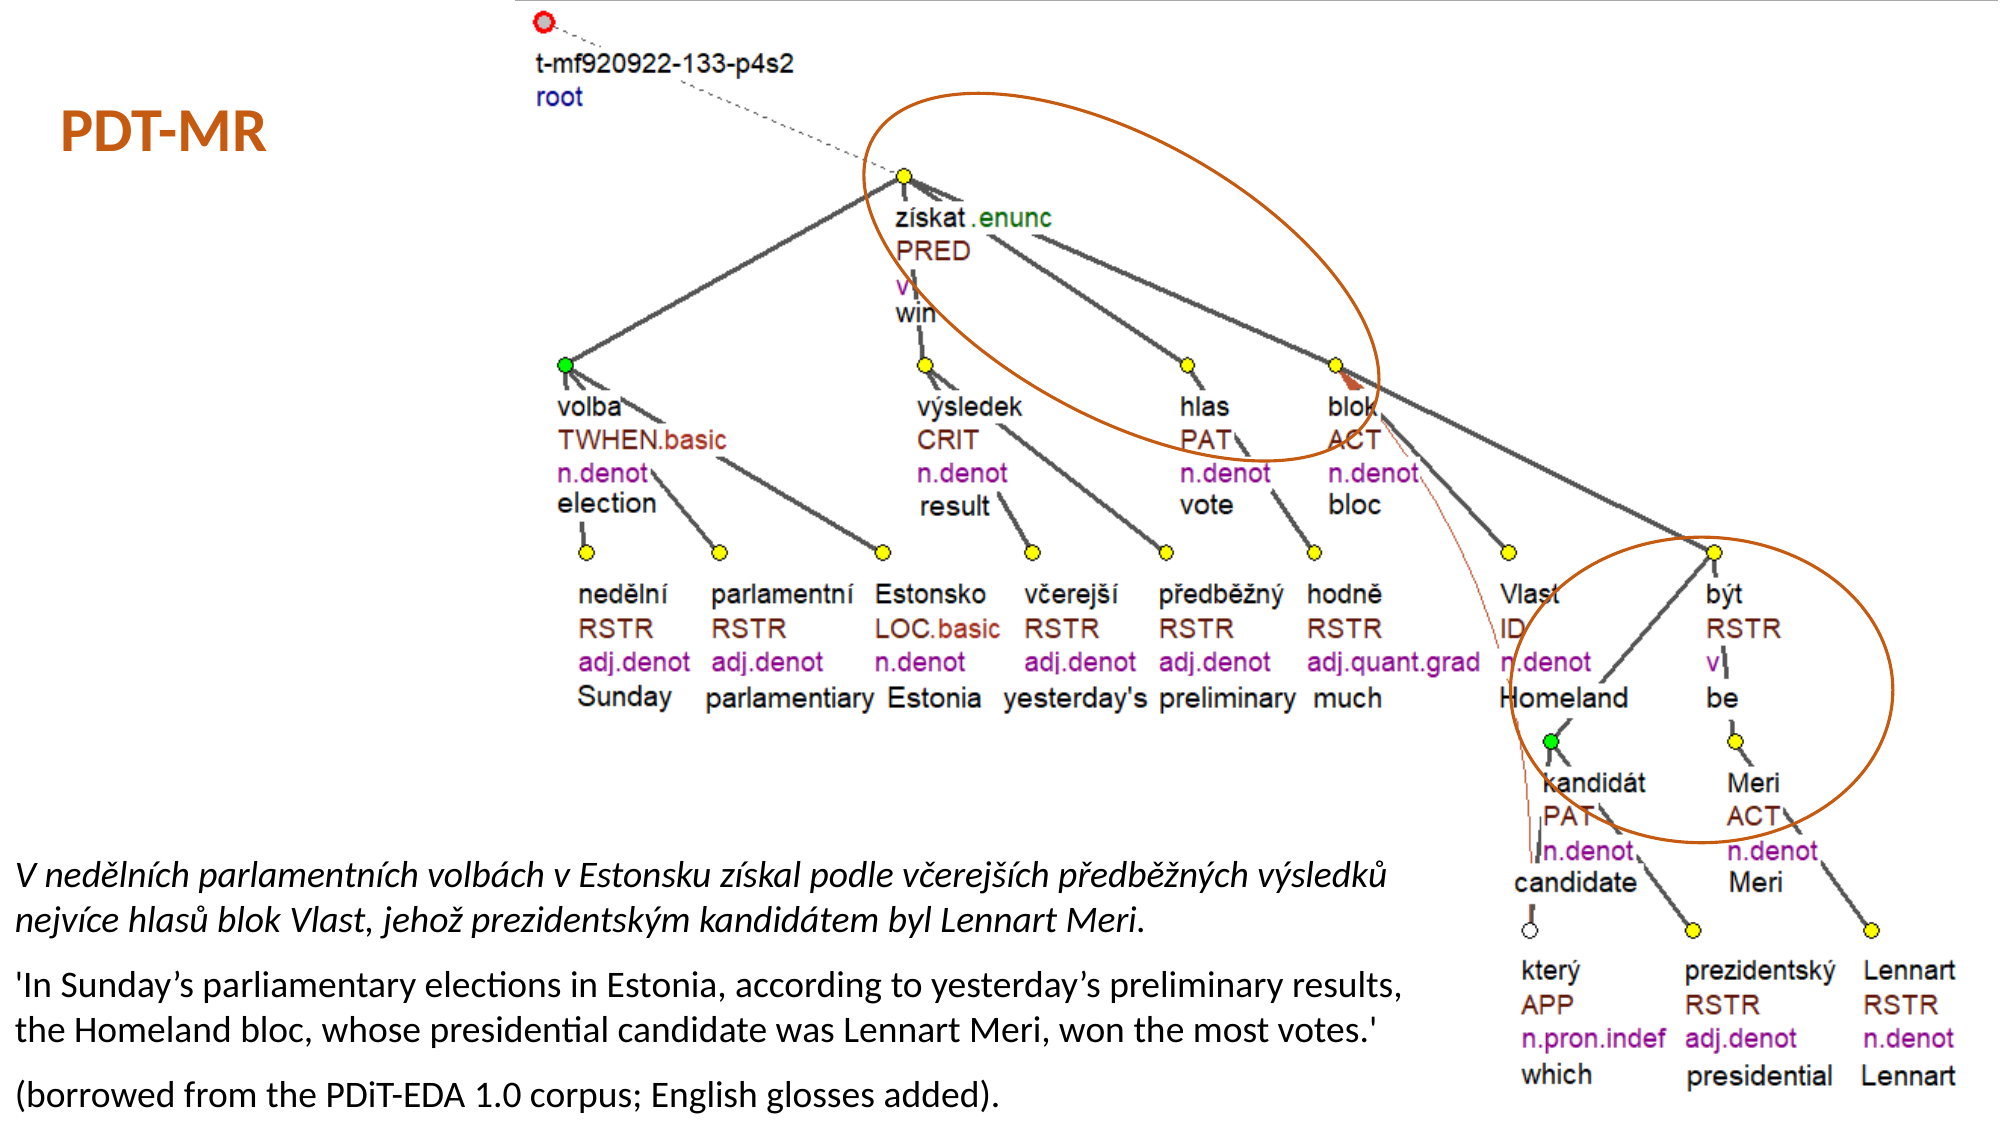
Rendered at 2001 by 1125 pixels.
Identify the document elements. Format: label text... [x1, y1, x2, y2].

text_box V nedělních parlamentních volbách v Estonsku získal podle včerejších předběžných výsledků nejvíce hlasů blok Vlast, jehož prezidentským kandidátem byl Lennart Meri. 'In Sunday’s parliamentary elections in Estonia, according to yesterday’s preliminary results, the Homeland bloc, whose presidential candidate was Lennart Meri, won the most votes.' (borrowed from the PDiT-EDA 1.0 corpus; English glosses added). [0, 842, 515, 1123]
picture [515, 0, 1998, 1125]
text_box PDT-MR [45, 74, 312, 203]
